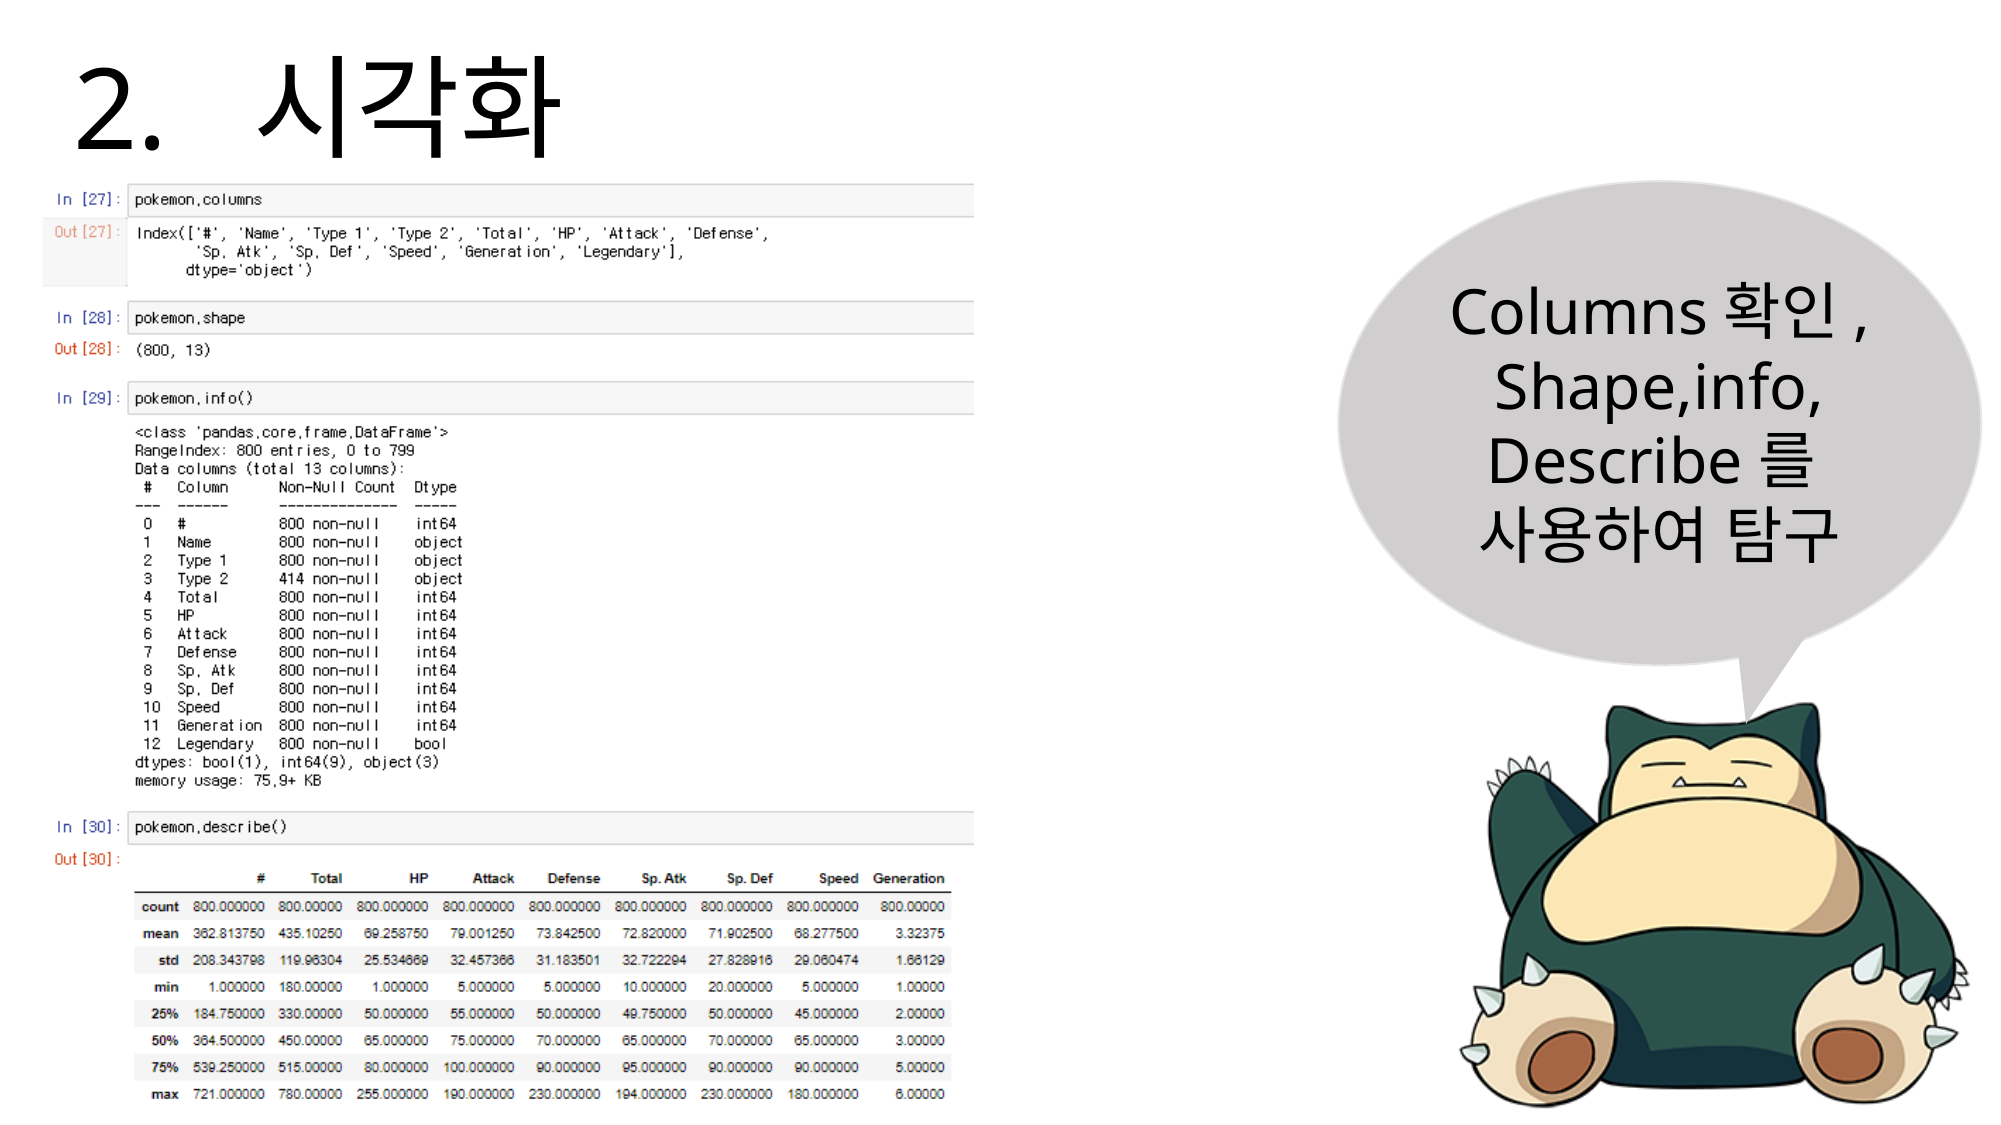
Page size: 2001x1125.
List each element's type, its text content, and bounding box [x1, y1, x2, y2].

text_box 2. 시각화 [58, 29, 579, 180]
picture [43, 181, 974, 1123]
picture [1453, 665, 2000, 1125]
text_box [1338, 181, 1982, 723]
